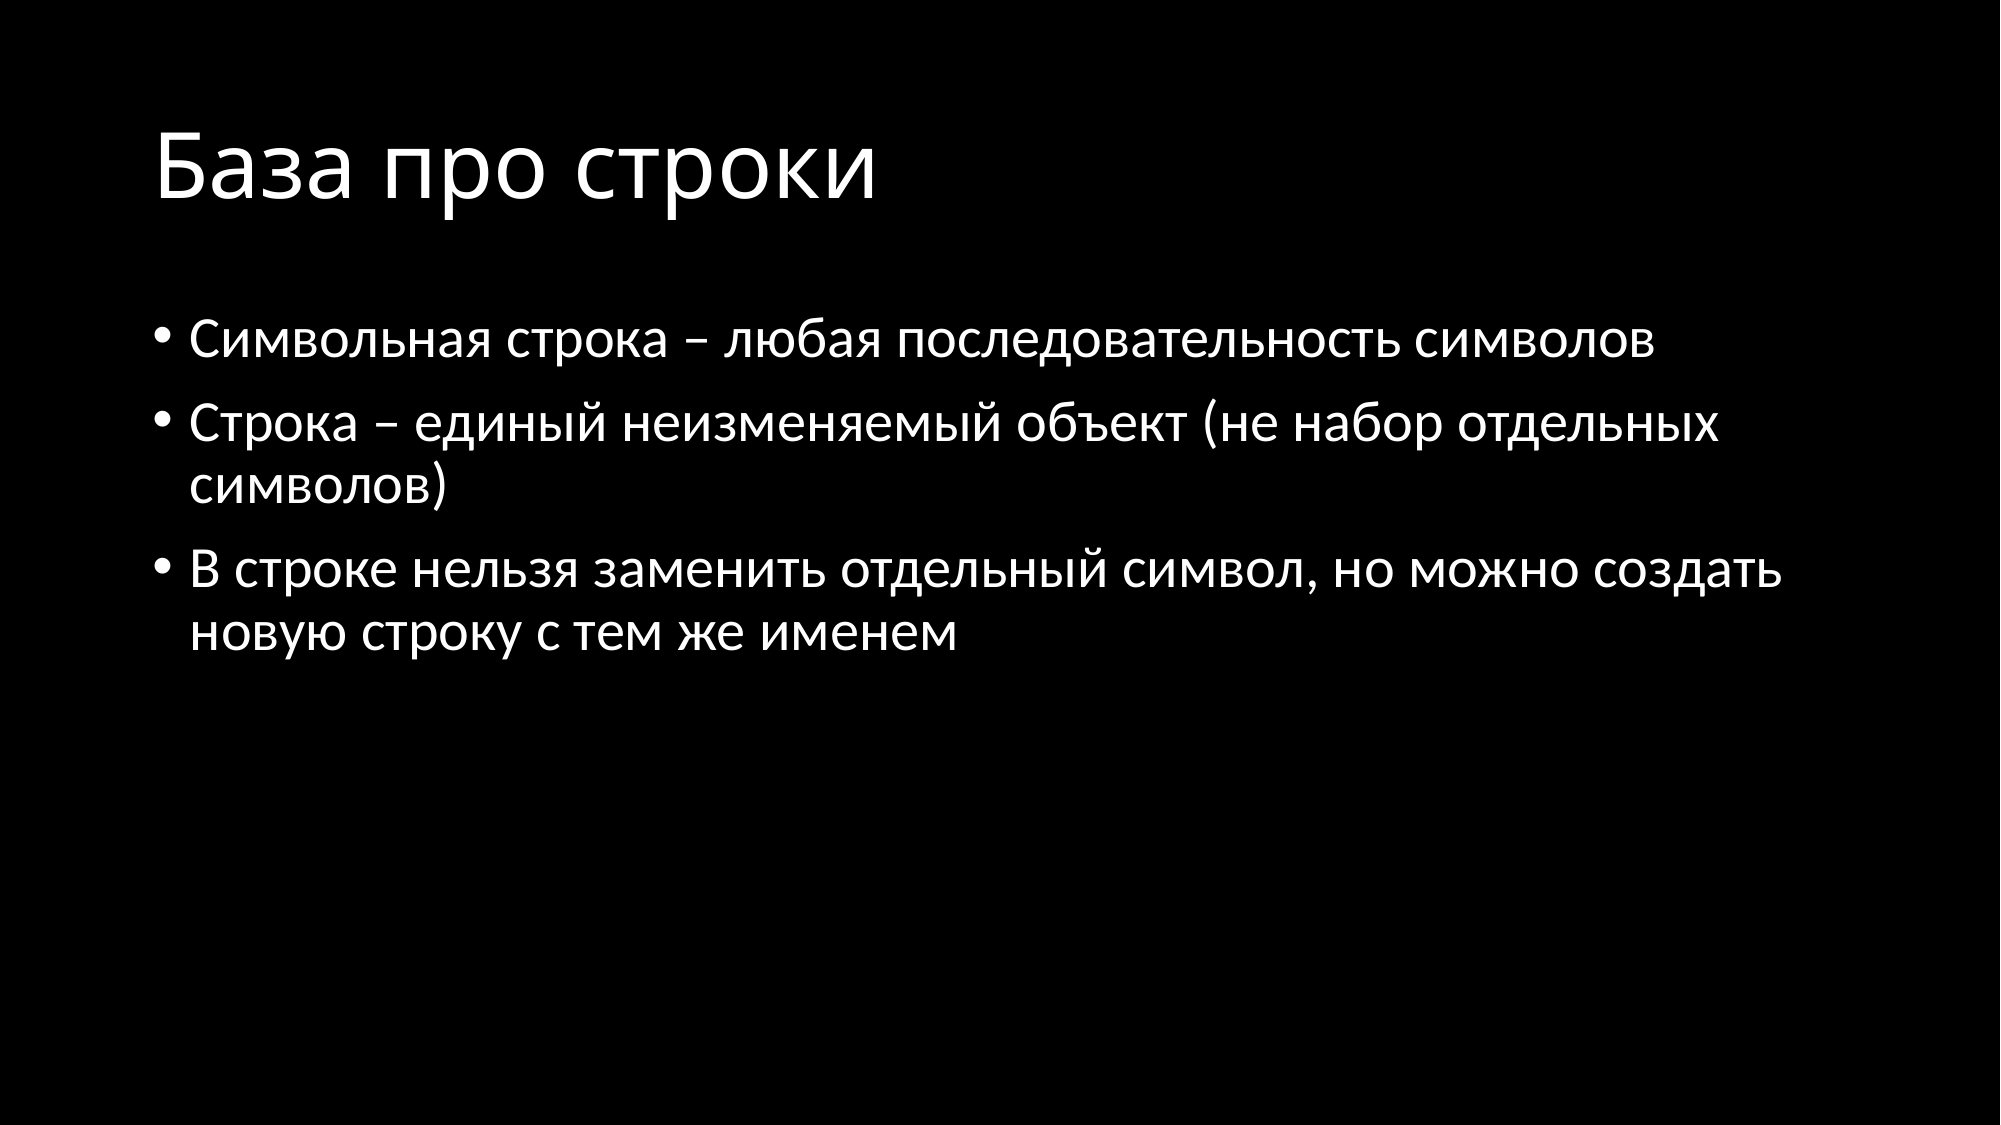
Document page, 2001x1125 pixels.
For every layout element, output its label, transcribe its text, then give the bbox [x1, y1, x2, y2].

list Символьная строка – любая последовательность символов Строка – единый неизменяемый объект (не набор отдельных символов) В строке нельзя заменить отдельный символ, но можно создать новую строку с тем же именем [137, 299, 1863, 696]
title База про строки [137, 59, 1863, 278]
